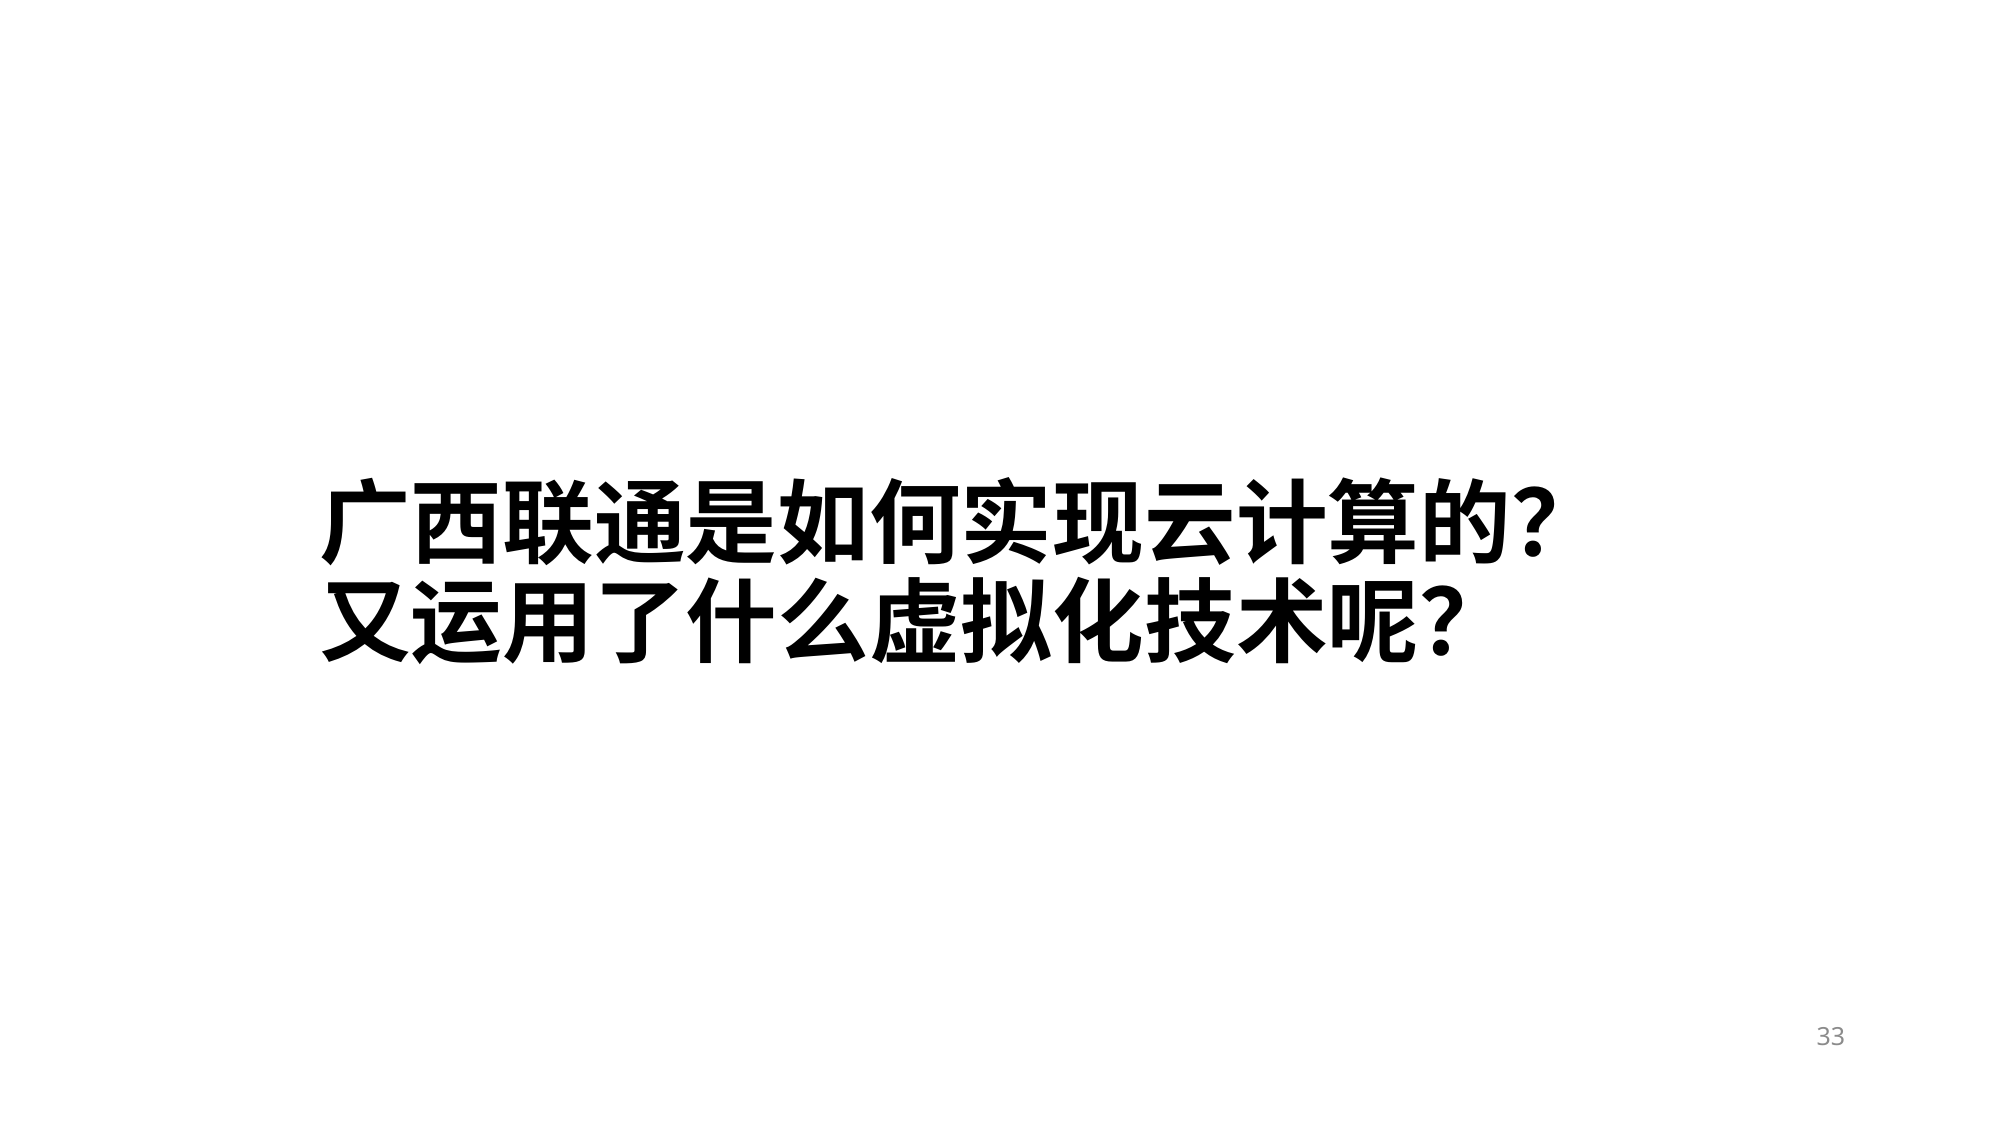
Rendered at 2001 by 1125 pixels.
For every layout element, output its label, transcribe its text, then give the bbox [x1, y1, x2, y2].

title 广西联通是如何实现云计算的？ 又运用了什么虚拟化技术呢？ [304, 419, 1685, 734]
slide_number 33 [1443, 999, 1861, 1075]
